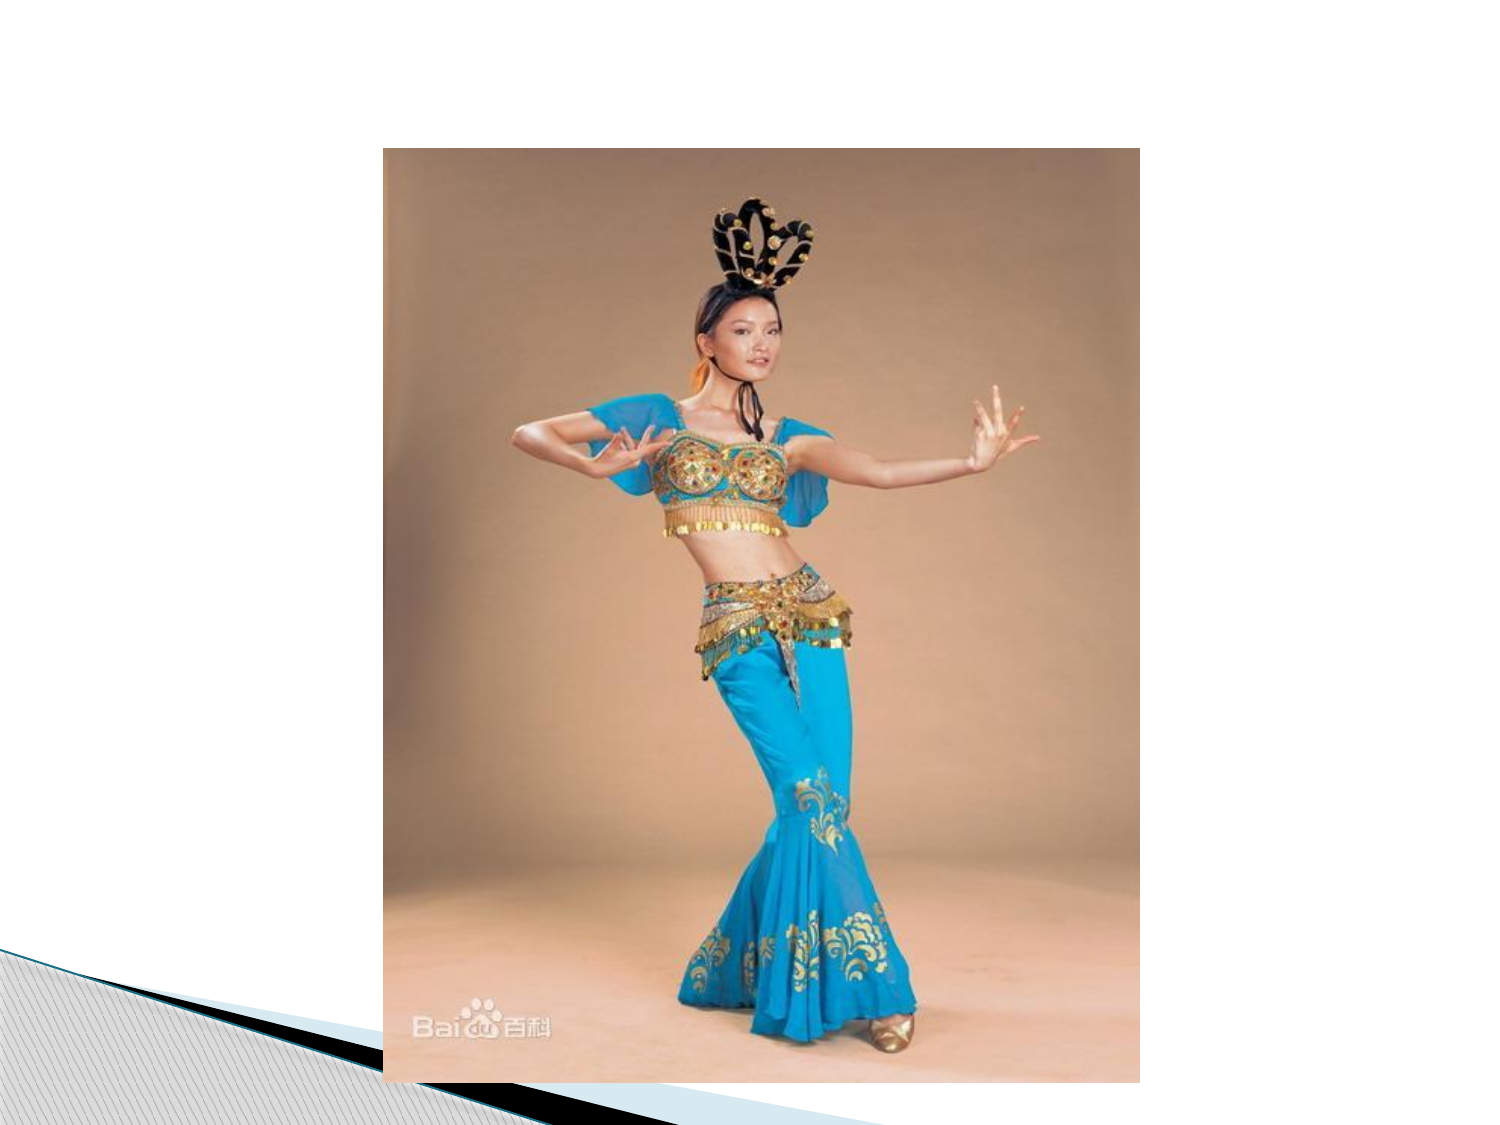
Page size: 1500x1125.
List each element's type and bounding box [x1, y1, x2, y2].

list [383, 148, 1140, 1083]
